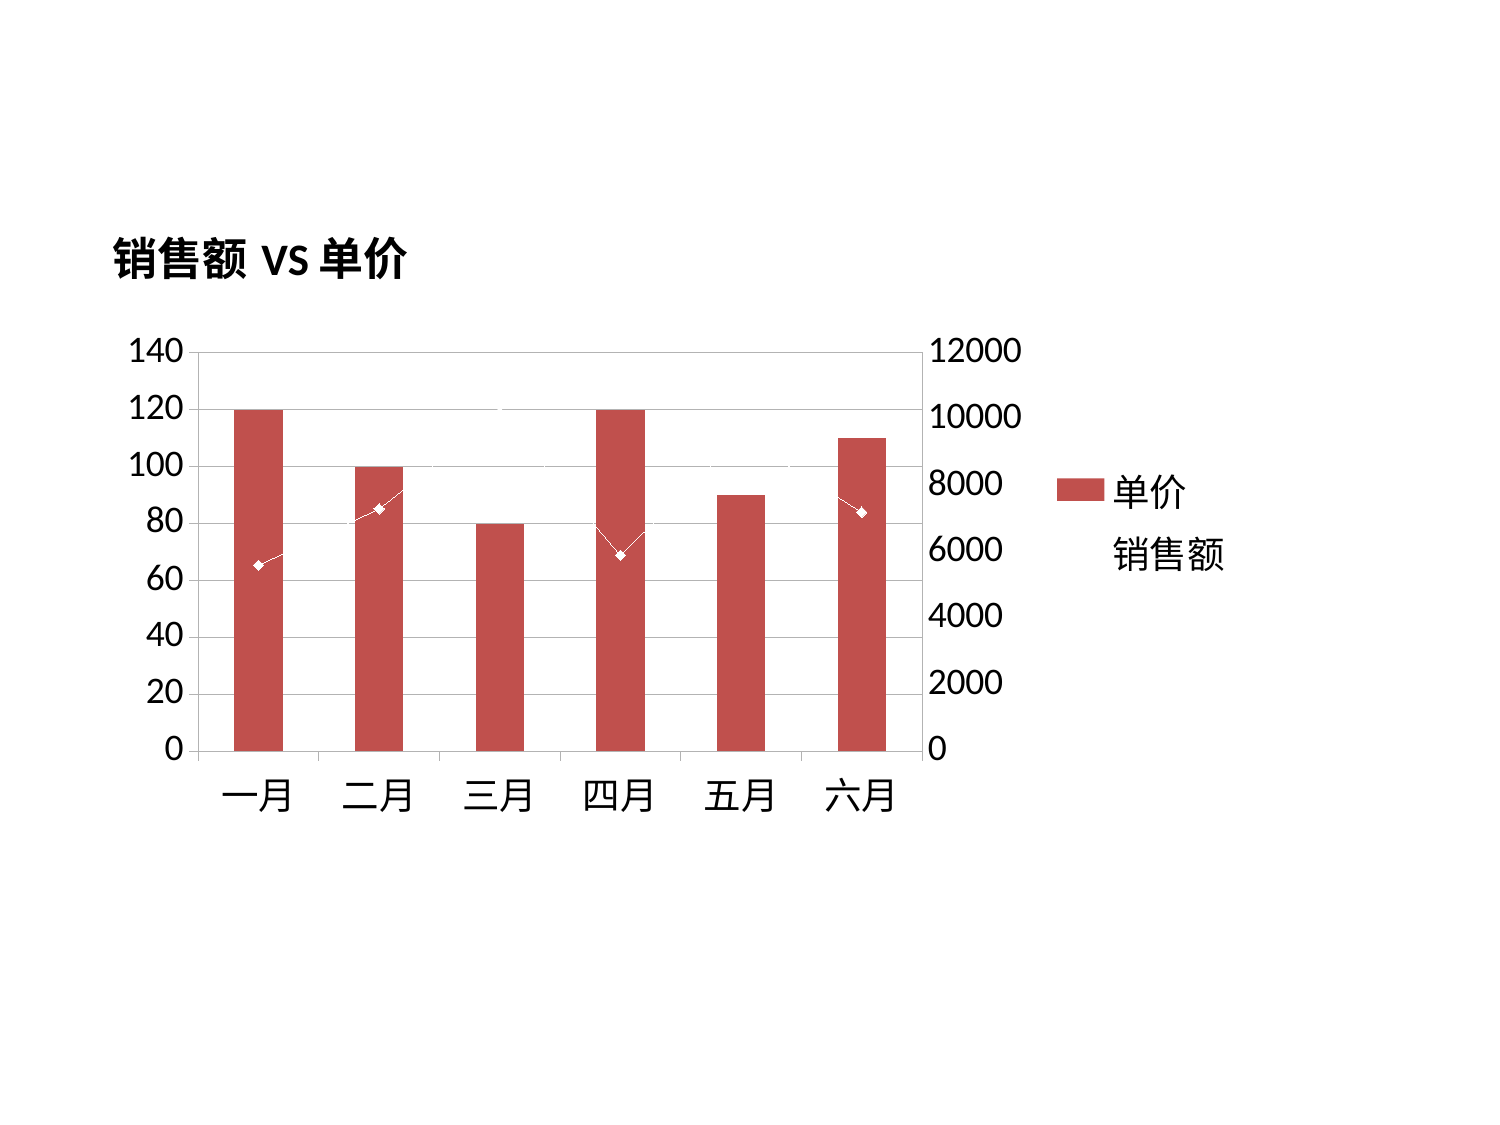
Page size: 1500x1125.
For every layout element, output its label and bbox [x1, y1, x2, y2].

chart [103, 208, 1251, 834]
